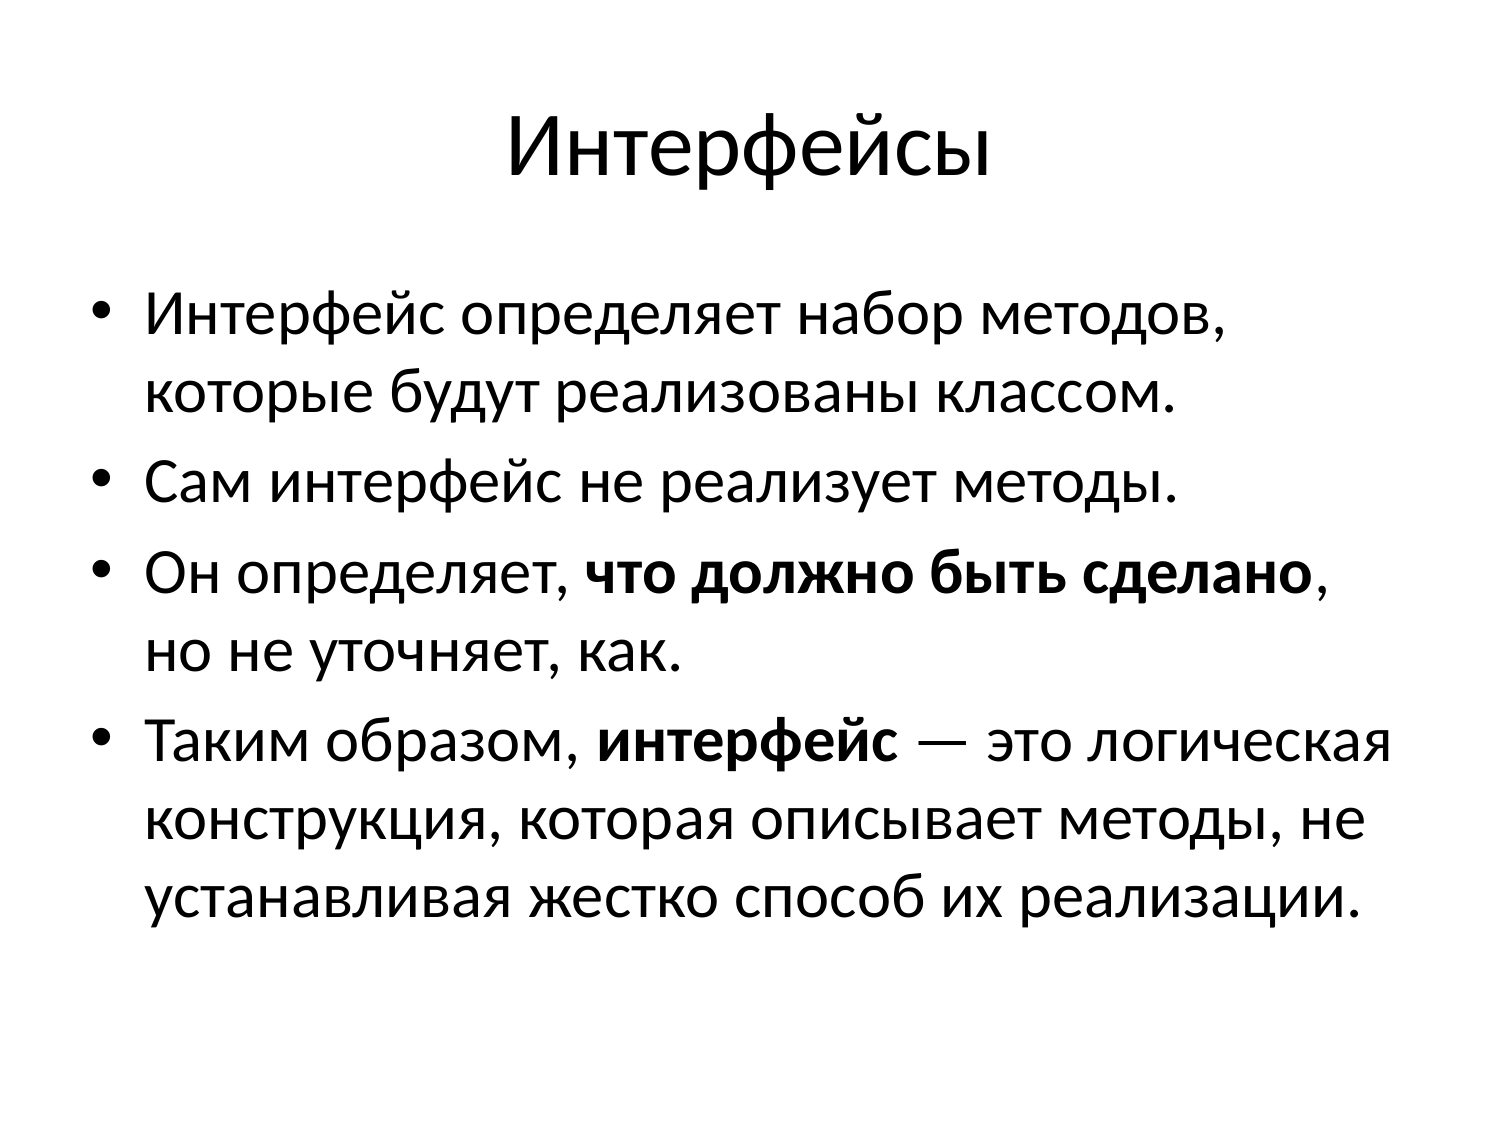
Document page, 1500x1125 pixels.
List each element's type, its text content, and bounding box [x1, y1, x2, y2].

list Интерфейс определяет набор методов, которые будут реализованы классом. Сам интерфейс не реализует методы. Он определяет, что должно быть сделано, но не уточняет, как. Таким образом, интерфейс — это логическая конструкция, которая описывает методы, не устанавливая жестко способ их реализации. [75, 262, 1425, 1005]
title Интерфейсы [75, 45, 1425, 233]
